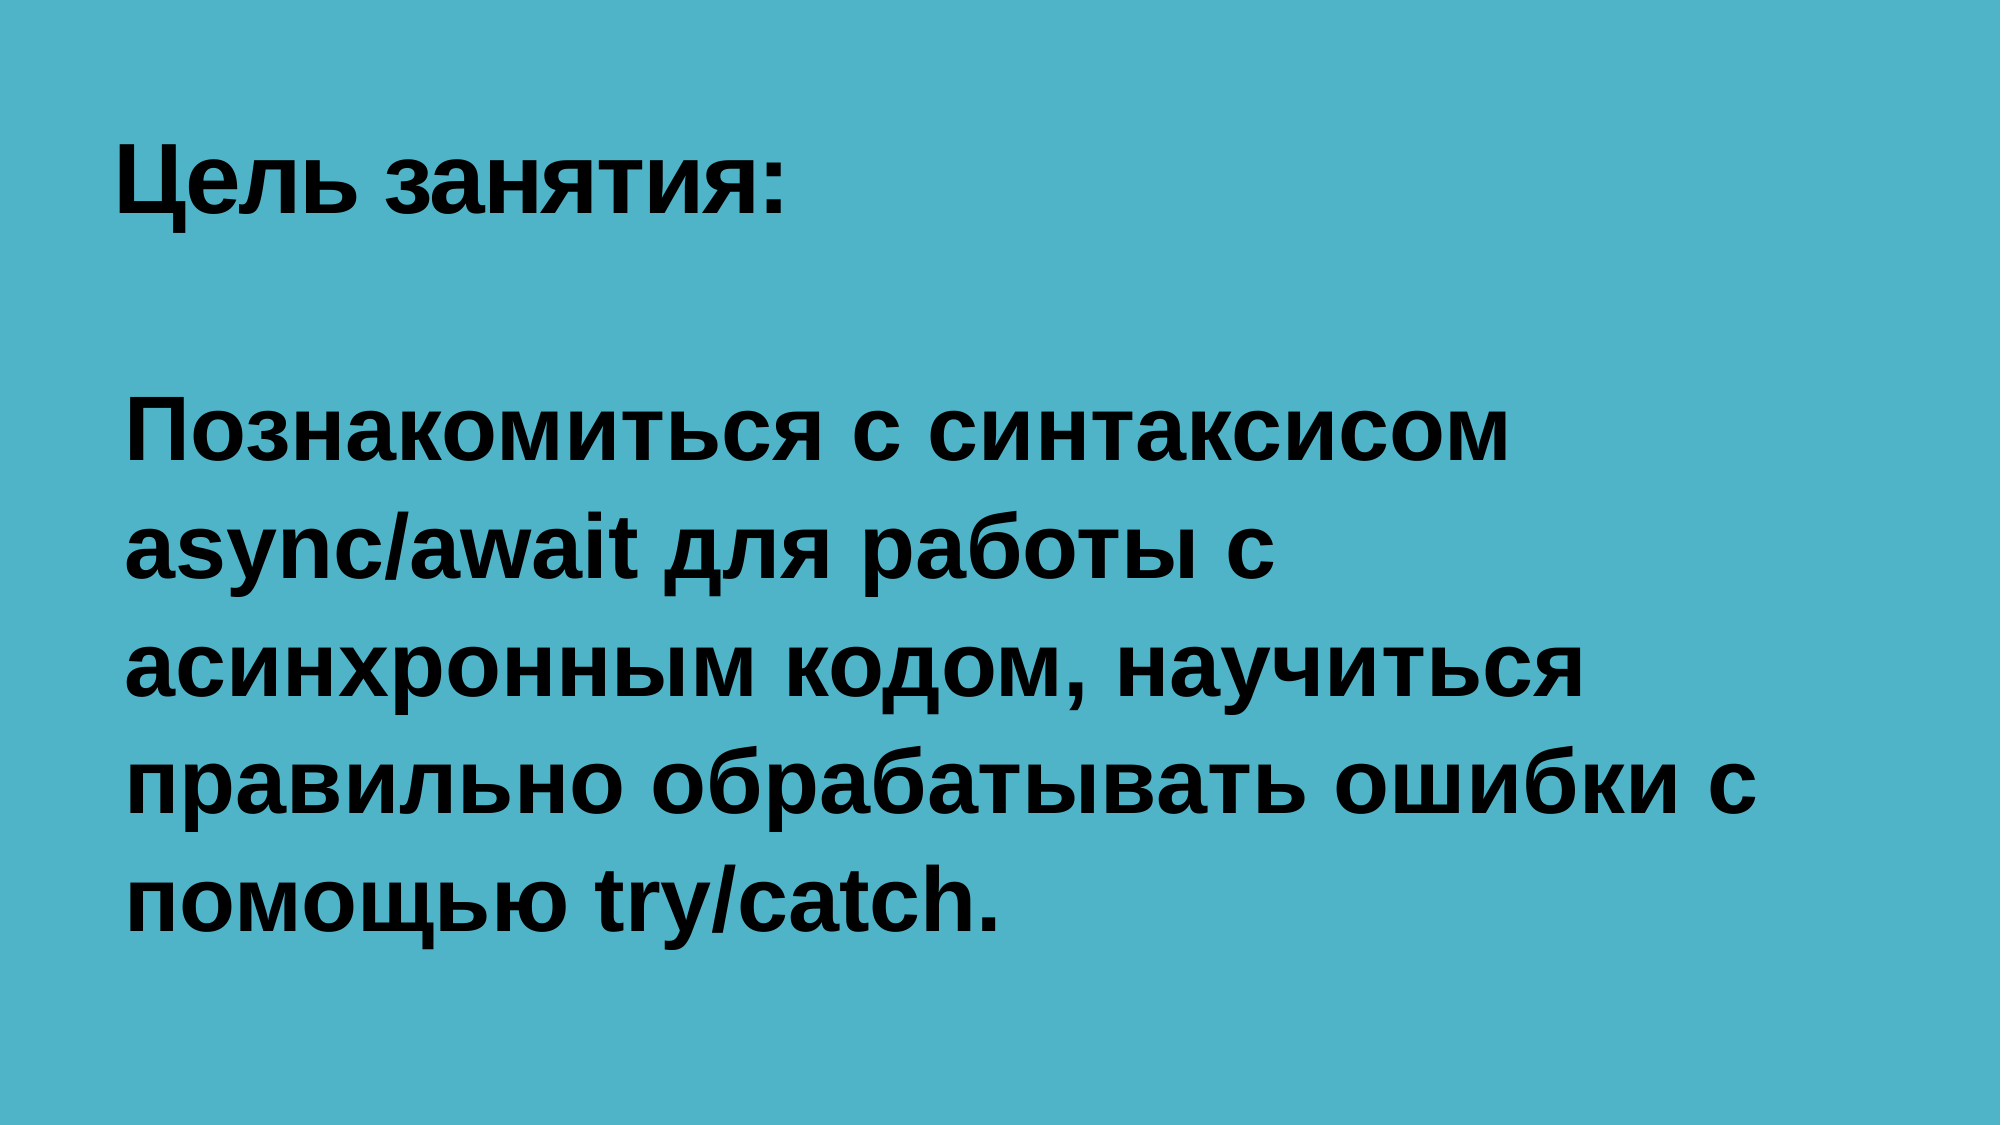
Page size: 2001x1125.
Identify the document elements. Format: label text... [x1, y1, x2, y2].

subtitle Познакомиться с синтаксисом async/await для работы с асинхронным кодом, научиться правильно обрабатывать ошибки с помощью try/catch. [109, 239, 1879, 1060]
title Цель занятия: [98, 126, 1868, 240]
